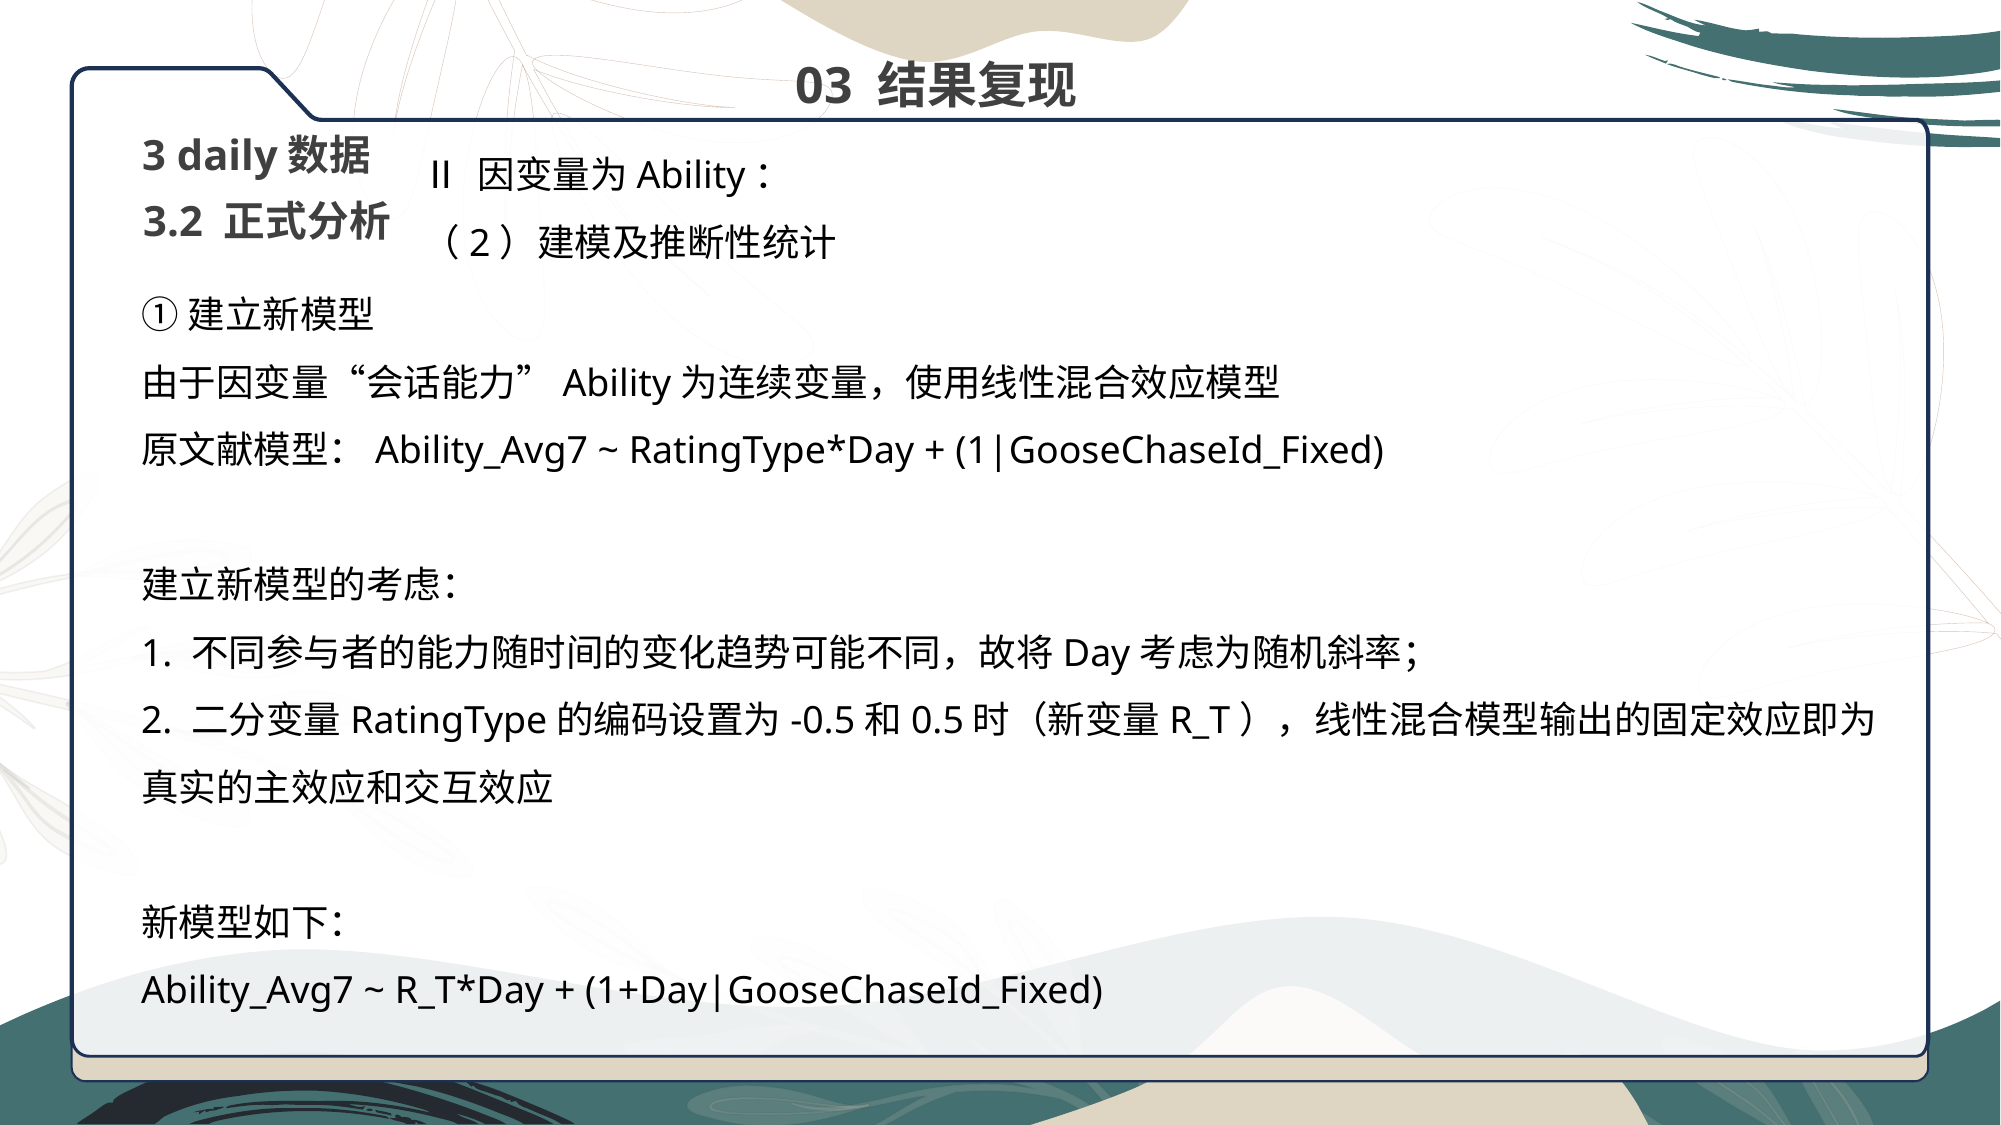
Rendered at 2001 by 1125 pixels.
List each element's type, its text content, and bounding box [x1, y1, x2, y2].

text_box ①建立新模型 由于因变量“会话能力”Ability为连续变量，使用线性混合效应模型 原文献模型：Ability_Avg7 ~ RatingType*Day + (1|GooseChaseId_Fixed) 建立新模型的考虑： 1. 不同参与者的能力随时间的变化趋势可能不同，故将Day考虑为随机斜率； 2. 二分变量RatingType的编码设置为-0.5和0.5时（新变量R_T），线性混合模型输出的固定效应即为真实的主效应和交互效应 新模型如下： Ability_Avg7 ~ R_T*Day + (1+Day|GooseChaseId_Fixed) [126, 261, 1908, 1004]
text_box 03 结果复现 [780, 46, 1105, 121]
text_box 3.2 正式分析 [128, 187, 406, 252]
text_box 3 daily数据 [127, 121, 387, 187]
text_box Ⅱ 因变量为Ability： （2）建模及推断性统计 [407, 121, 1942, 383]
